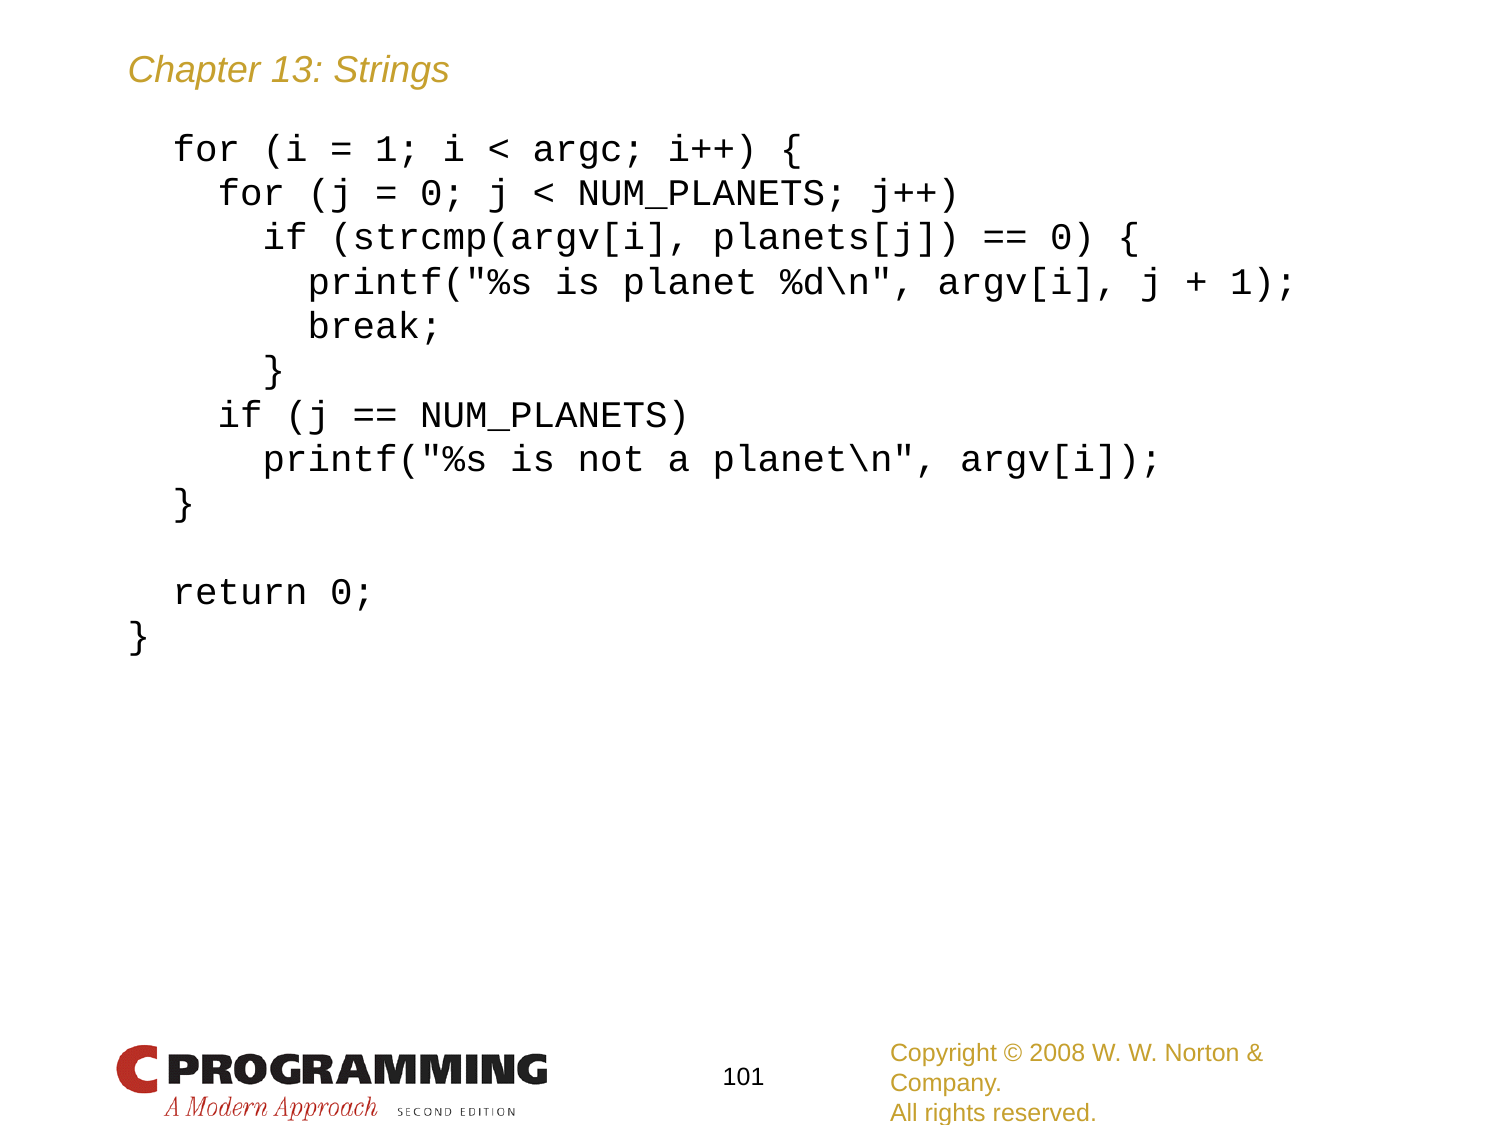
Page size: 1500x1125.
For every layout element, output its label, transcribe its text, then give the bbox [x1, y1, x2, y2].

picture [112, 1041, 550, 1123]
list for (i = 1; i < argc; i++) { for (j = 0; j < NUM_PLANETS; j++) if (strcmp(argv[i], planets[j]) == 0) { printf("%s is planet %d\n", argv[i], j + 1); break; } if (j == NUM_PLANETS) printf("%s is not a planet\n", argv[i]); } return 0; } [112, 125, 1388, 1038]
text_box ‹#› [687, 1050, 800, 1100]
text_box Copyright © 2008 W. W. Norton & Company. All rights reserved. [874, 1043, 1388, 1119]
